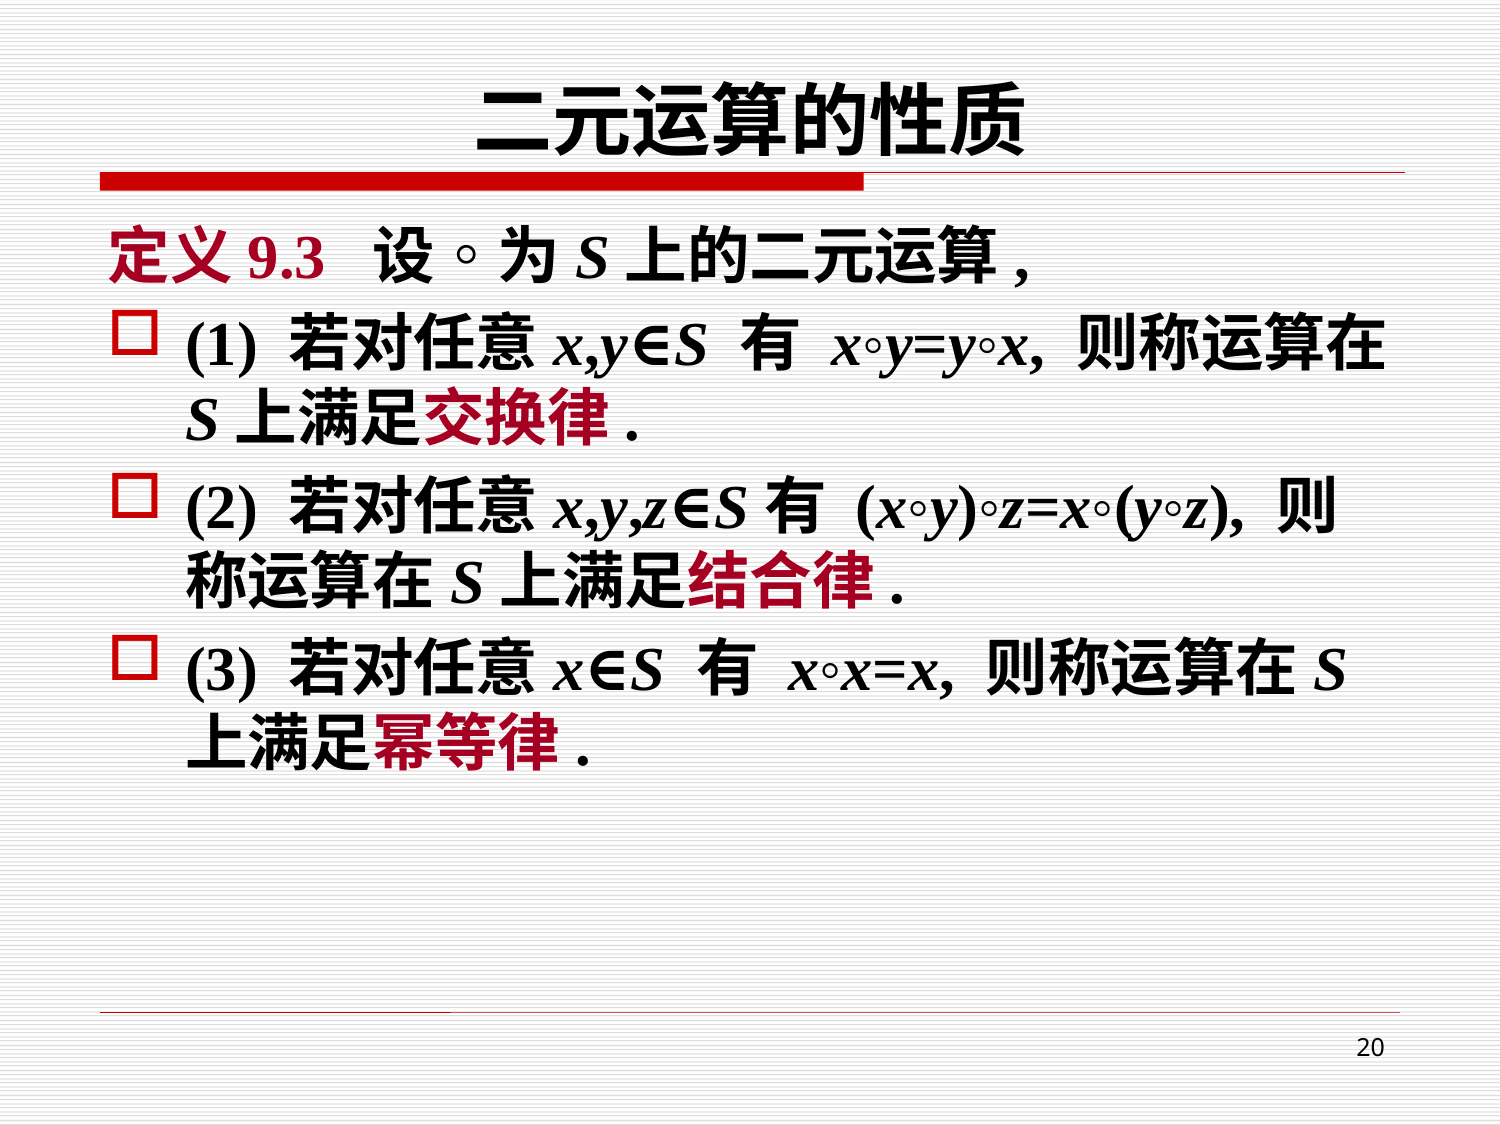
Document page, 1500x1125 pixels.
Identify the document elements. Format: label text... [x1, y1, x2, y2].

picture [0, 0, 1500, 1125]
slide_number 20 [1074, 1024, 1401, 1103]
title 二元运算的性质 [94, 50, 1407, 173]
list 定义9.3 设◦为S上的二元运算, (1) 若对任意x,y∈S 有 x◦y=y◦x, 则称运算在S上满足交换律. (2) 若对任意x,y,z∈S有 (x◦y)◦z=x◦(y◦z), 则称运算在S上满足结合律. (3) 若对任意x∈S 有 x◦x=x, 则称运算在S上满足幂等律. [92, 208, 1406, 1000]
